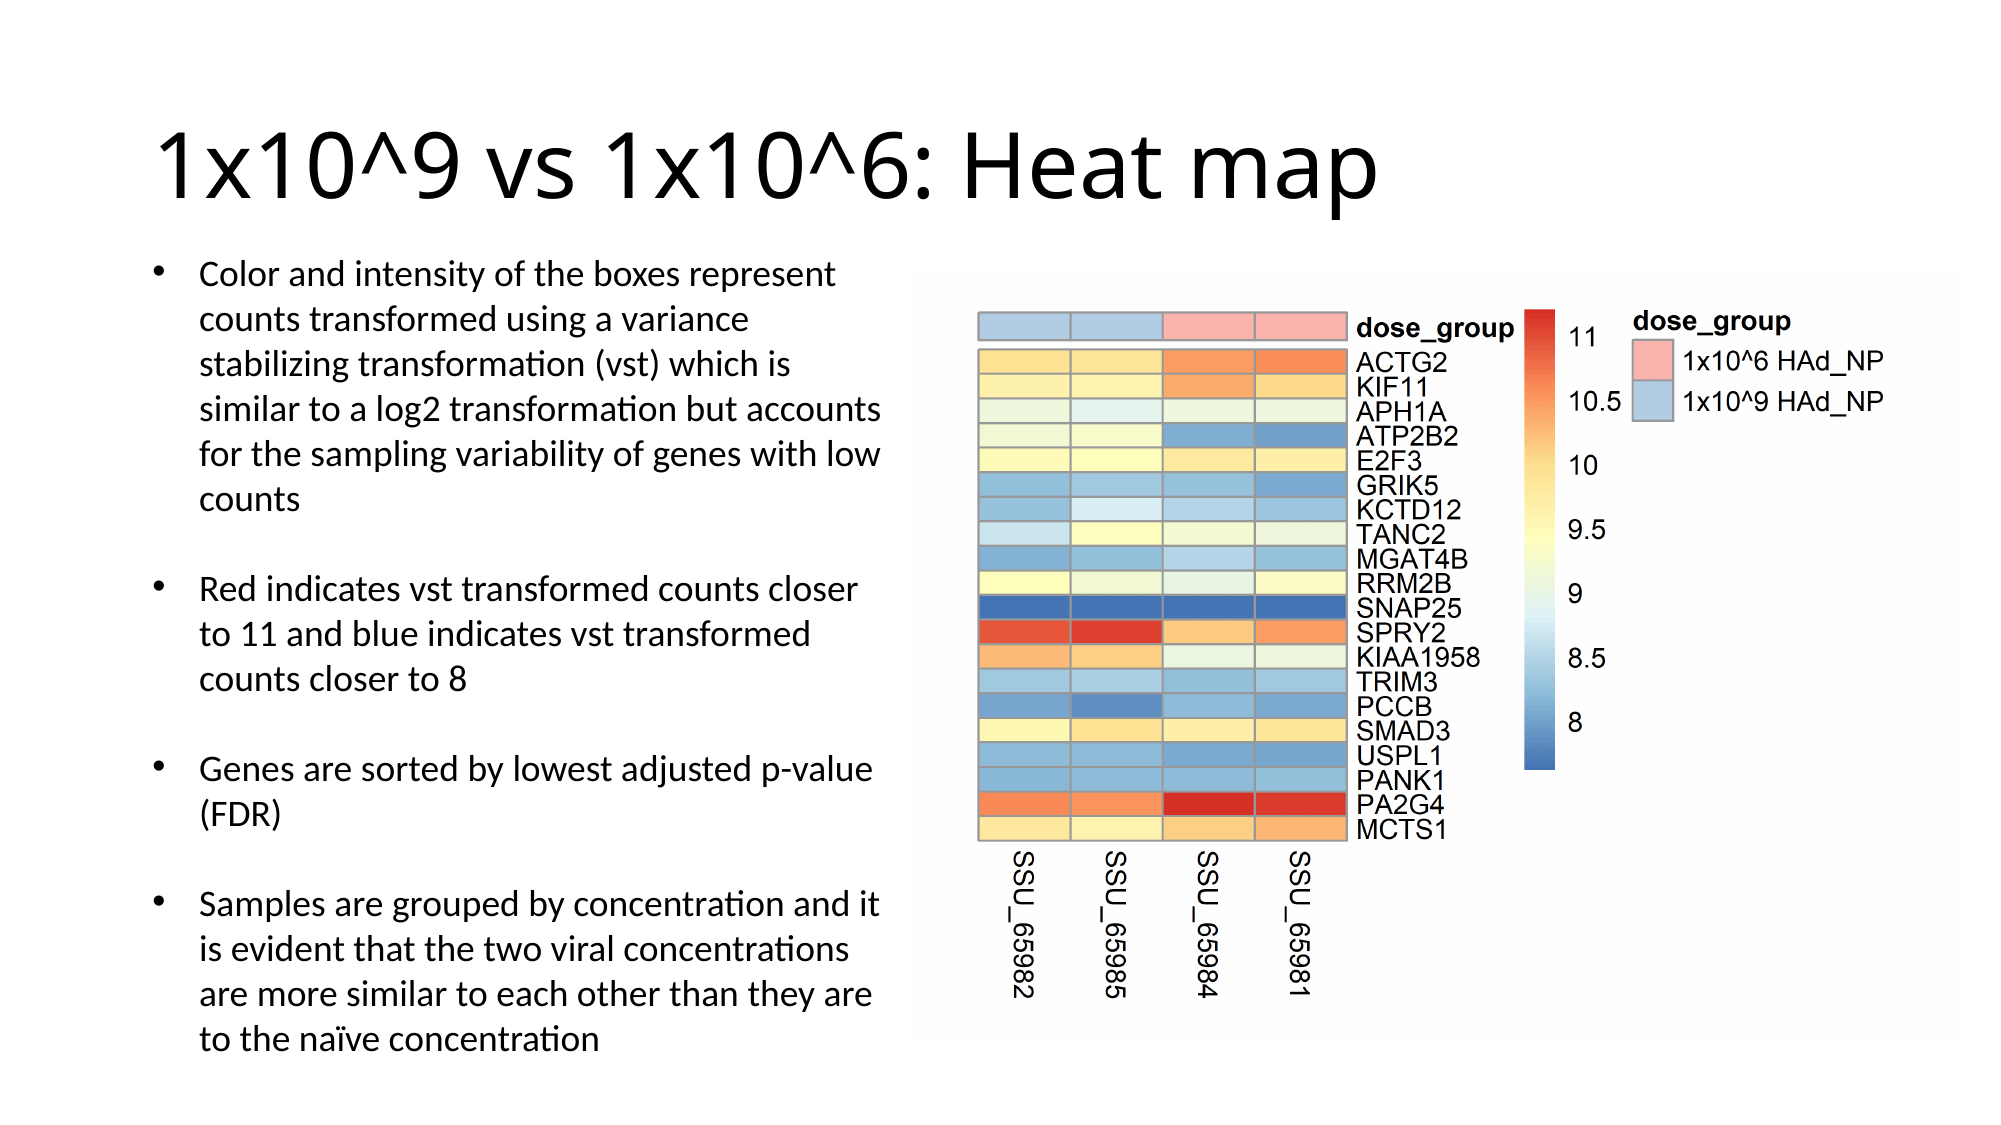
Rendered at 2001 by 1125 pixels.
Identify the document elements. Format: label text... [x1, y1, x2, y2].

text_box Color and intensity of the boxes represent counts transformed using a variance stabilizing transformation (vst) which is similar to a log2 transformation but accounts for the sampling variability of genes with low counts Red indicates vst transformed counts closer to 11 and blue indicates vst transformed counts closer to 8 Genes are sorted by lowest adjusted p-value (FDR) Samples are grouped by concentration and it is evident that the two viral concentrations are more similar to each other than they are to the naïve concentration [137, 241, 913, 1066]
title 1x10^9 vs 1x10^6: Heat map [137, 59, 1863, 274]
picture [912, 274, 1964, 1041]
